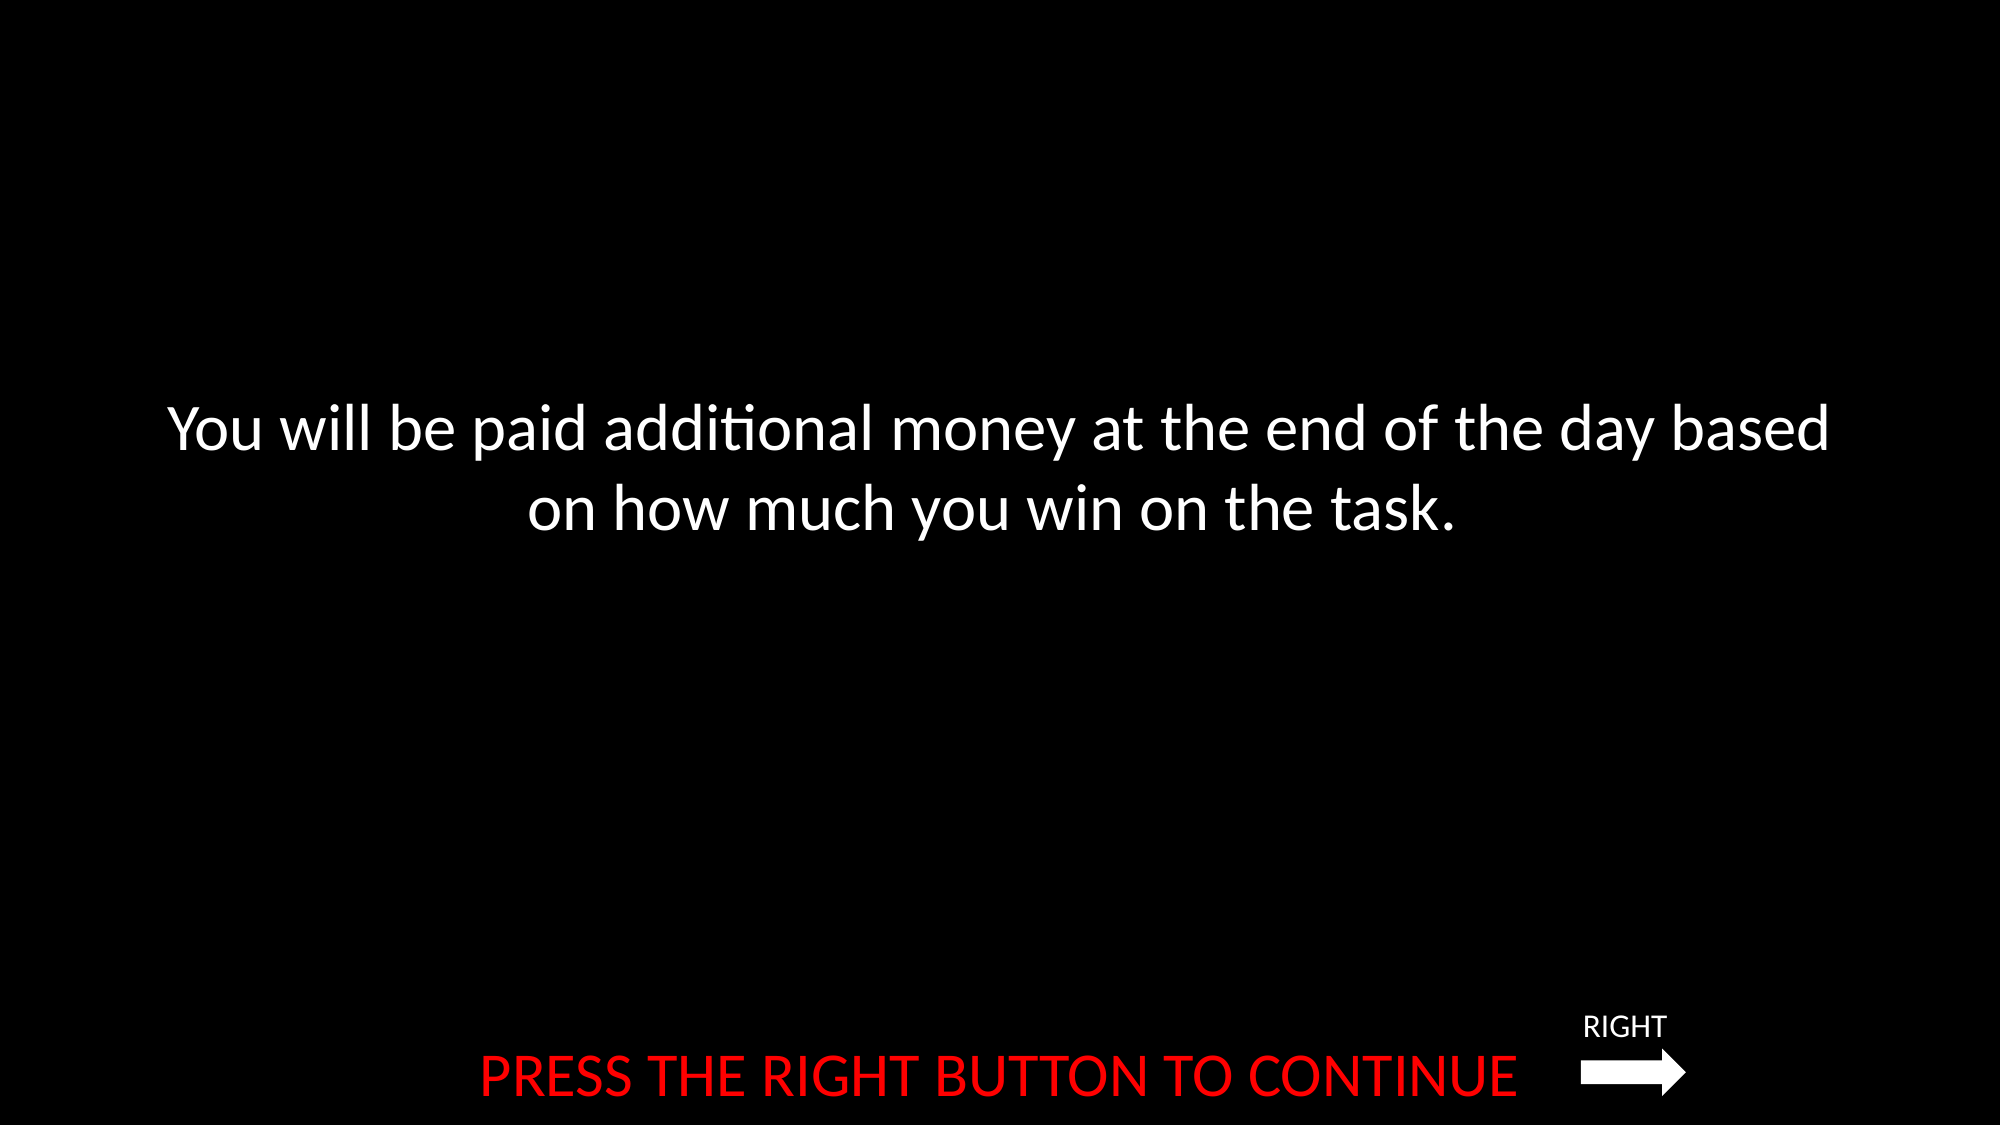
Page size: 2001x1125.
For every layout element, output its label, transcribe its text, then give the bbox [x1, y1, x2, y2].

list You will be paid additional money at the end of the day based on how much you win on the task. [137, 376, 1863, 617]
text_box PRESS THE RIGHT BUTTON TO CONTINUE [249, 1017, 1499, 1125]
text_box [1580, 1047, 1687, 1097]
text_box RIGHT [1499, 996, 1751, 1125]
